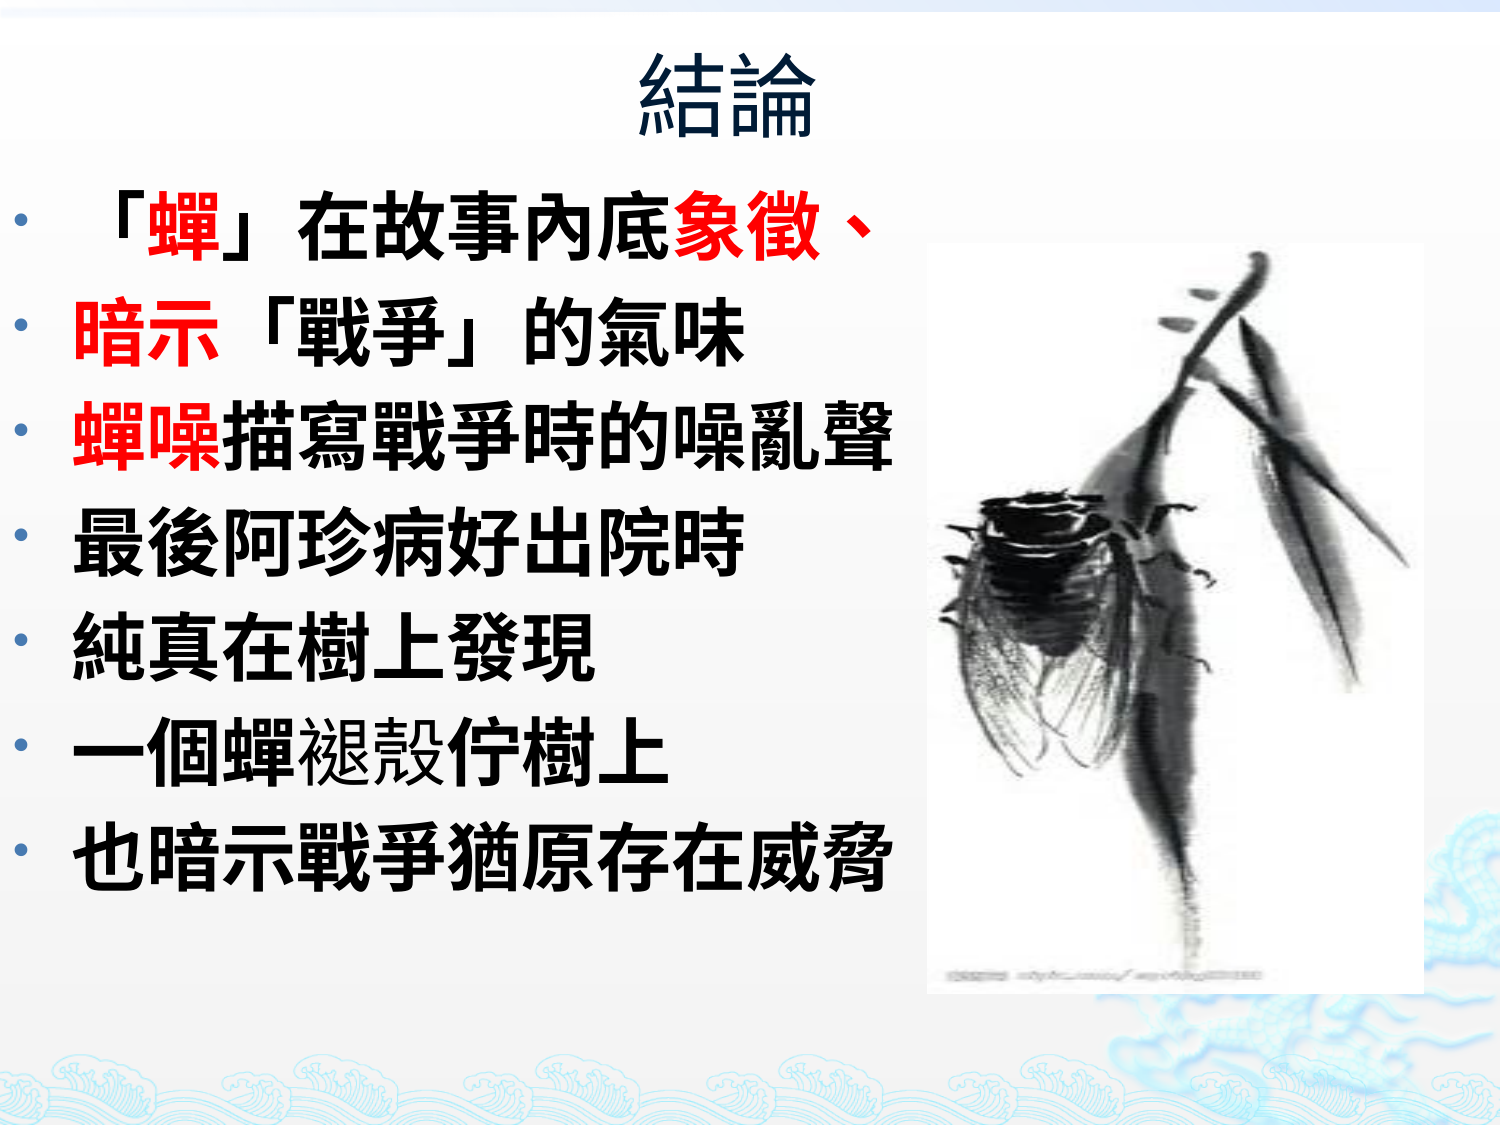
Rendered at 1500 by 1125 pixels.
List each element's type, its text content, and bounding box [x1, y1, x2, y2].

title 結論 [53, 0, 1404, 188]
list 「蟬」在故事內底象徵、 暗示「戰爭」的氣味 蟬噪描寫戰爭時的噪亂聲 最後阿珍病好出院時 純真在樹上發現 一個蟬褪殼佇樹上 也暗示戰爭猶原存在威脅 [0, 172, 1350, 1035]
picture [926, 242, 1424, 994]
